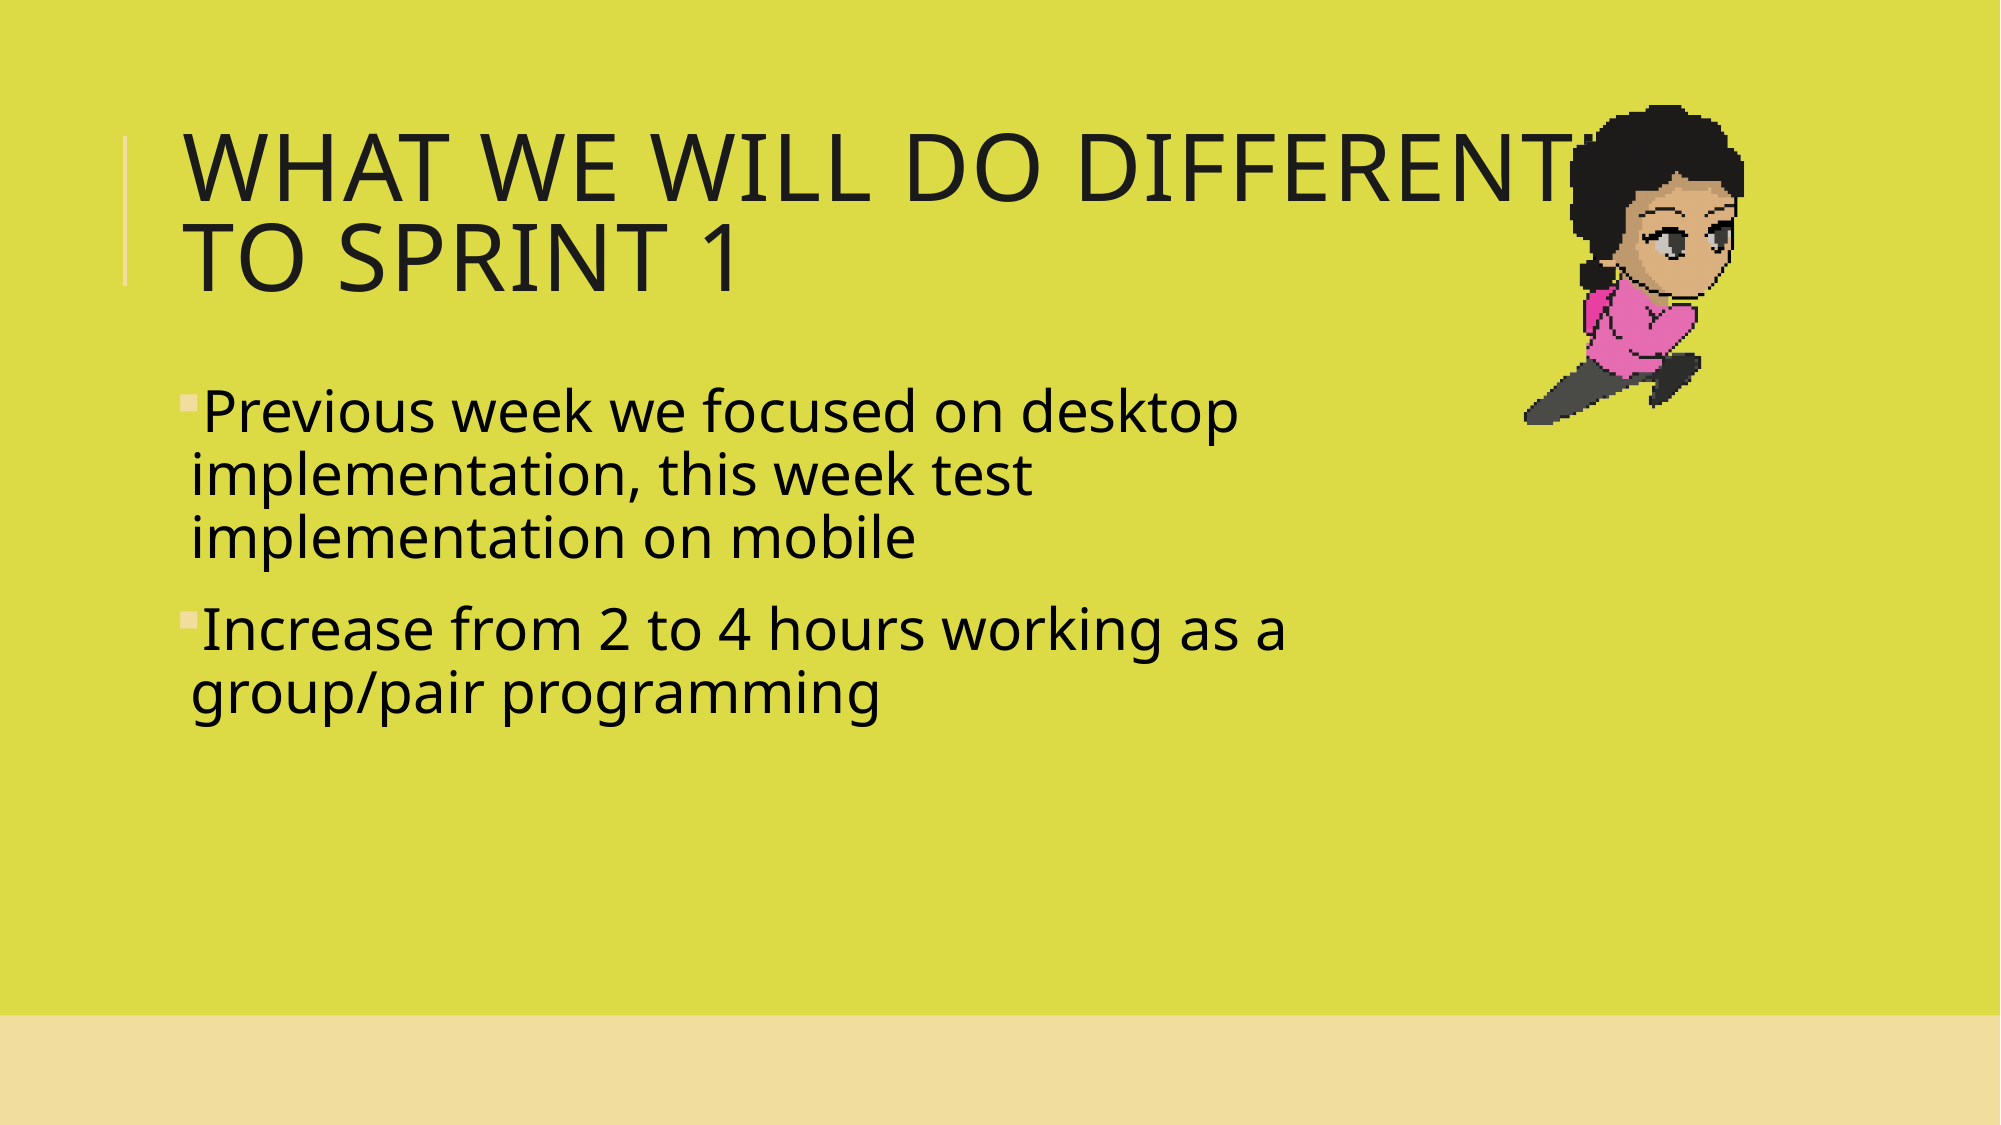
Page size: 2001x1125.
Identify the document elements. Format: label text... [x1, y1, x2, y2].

picture [1493, 95, 1824, 425]
text_box [192, 324, 1788, 1083]
title What we will do differently to sprint 1 [168, 96, 1489, 342]
list Previous week we focused on desktop implementation, this week test implementation on mobile Increase from 2 to 4 hours working as a group/pair programming [168, 375, 1382, 1035]
text_box [0, 1015, 2000, 1125]
